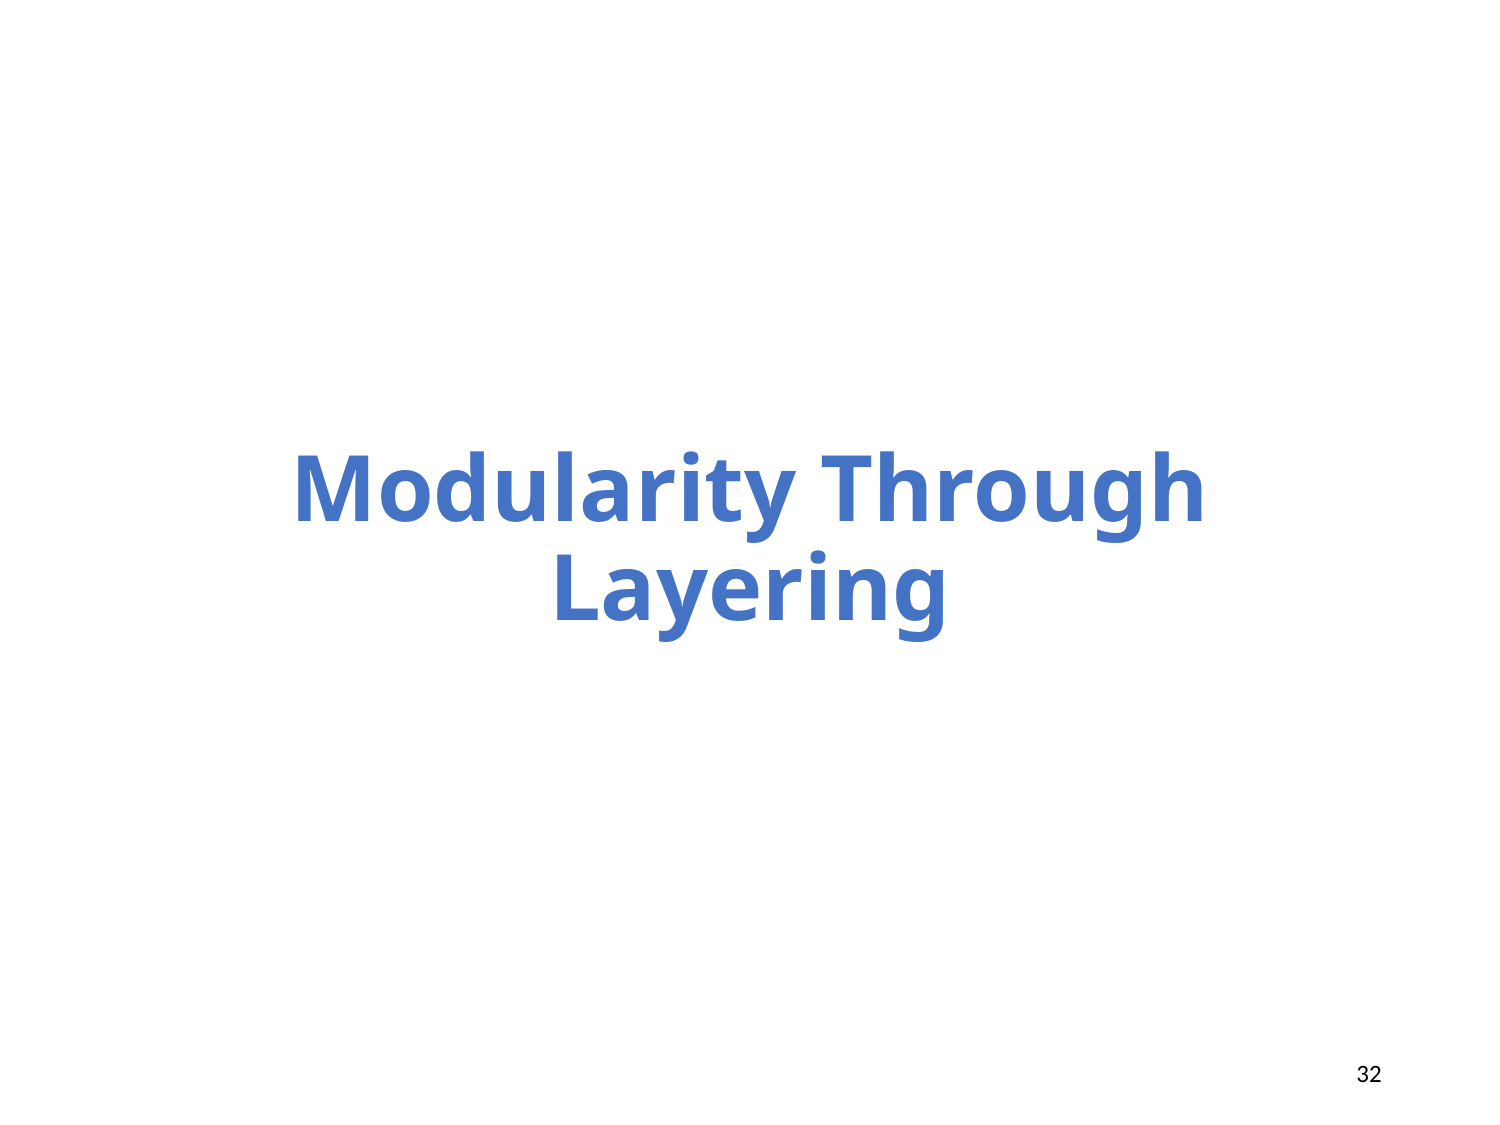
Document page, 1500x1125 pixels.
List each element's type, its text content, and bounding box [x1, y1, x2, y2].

slide_number 32 [1059, 1042, 1397, 1103]
title Modularity Through Layering [103, 432, 1397, 650]
